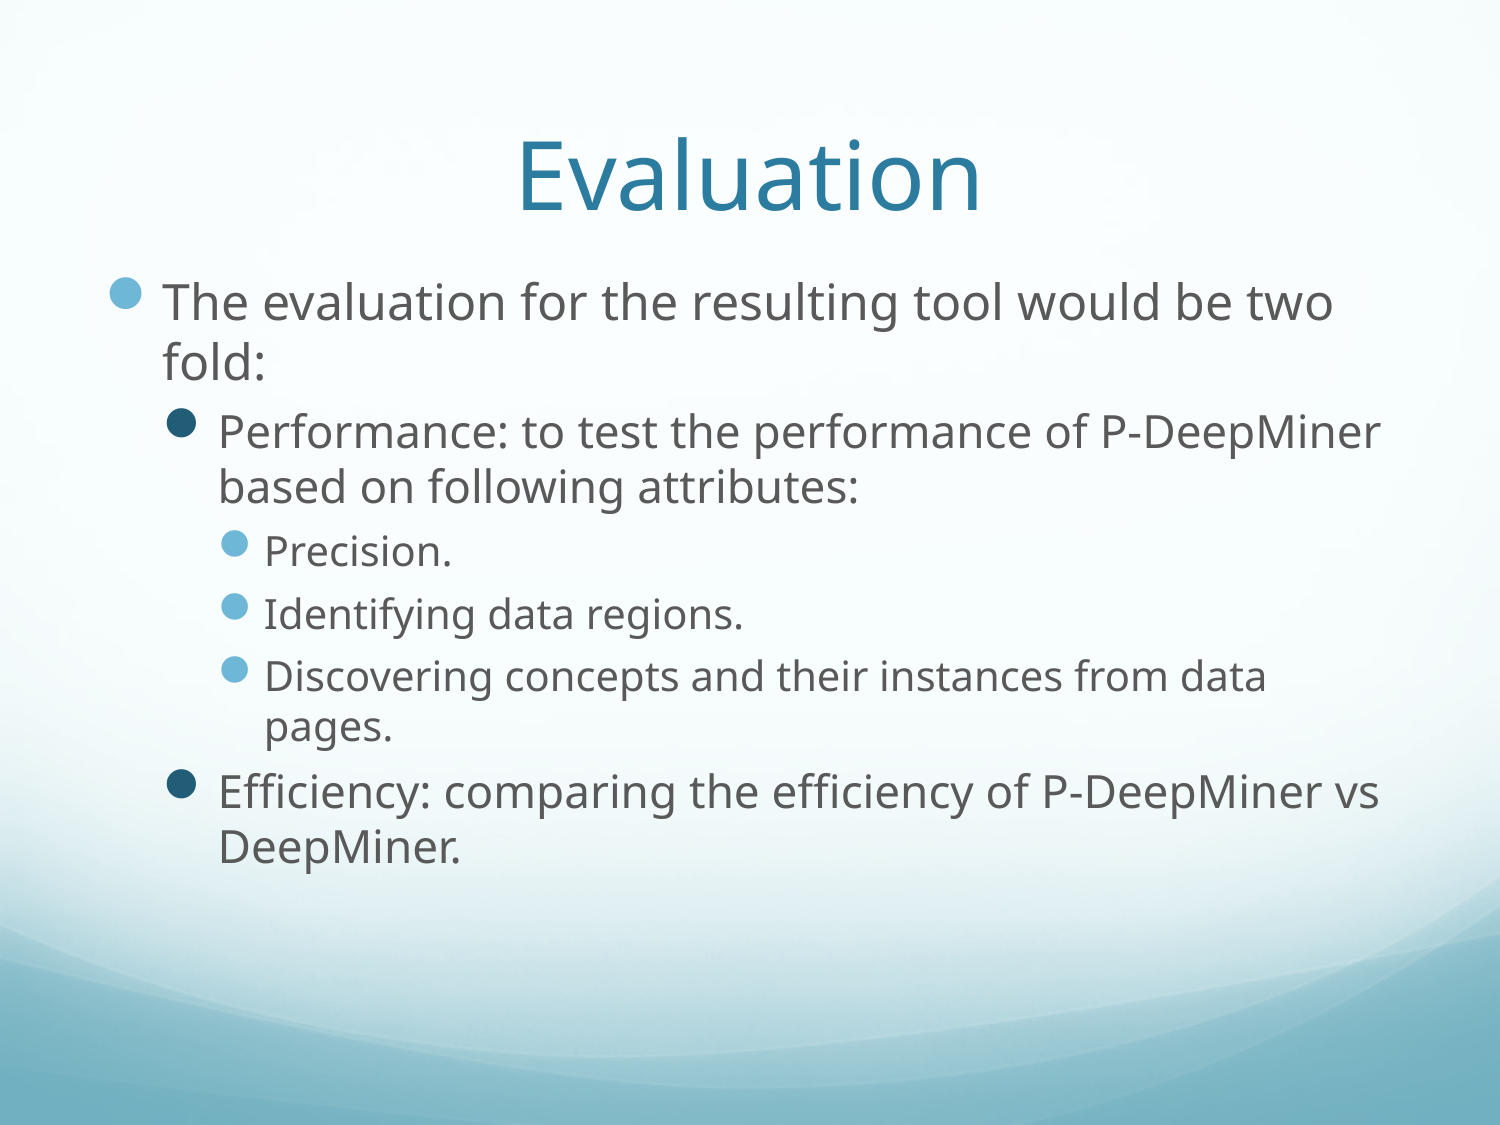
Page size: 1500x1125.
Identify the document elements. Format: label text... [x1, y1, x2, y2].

list The evaluation for the resulting tool would be two fold: Performance: to test the performance of P-DeepMiner based on following attributes: Precision. Identifying data regions. Discovering concepts and their instances from data pages. Efficiency: comparing the efficiency of P-DeepMiner vs DeepMiner. [90, 262, 1410, 975]
title Evaluation [90, 17, 1410, 237]
